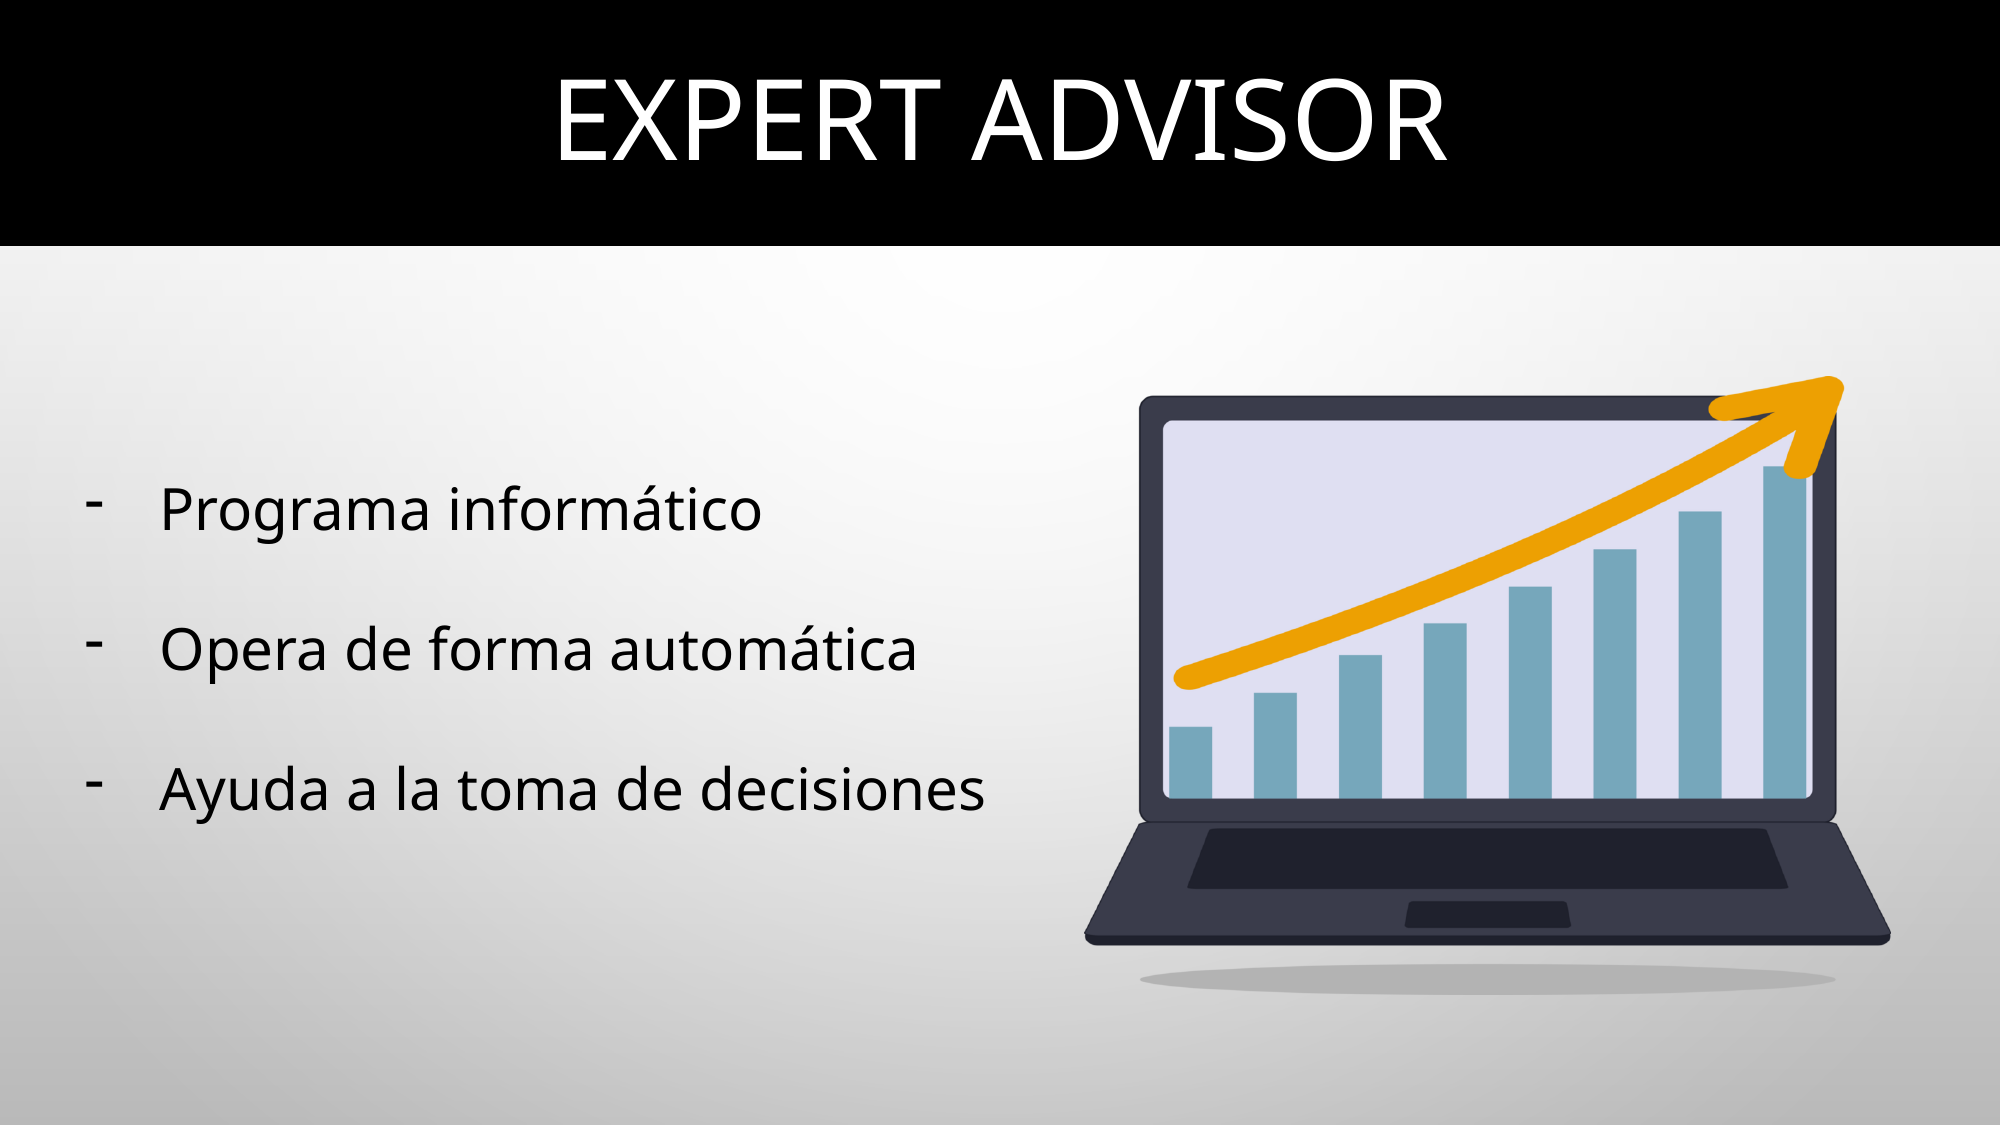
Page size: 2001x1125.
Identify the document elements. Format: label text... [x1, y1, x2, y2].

text_box Programa informático Opera de forma automática Ayuda a la toma de decisiones [69, 464, 1069, 830]
picture [0, 246, 2000, 1125]
text_box EXPERT ADVISOR [0, 0, 2000, 246]
